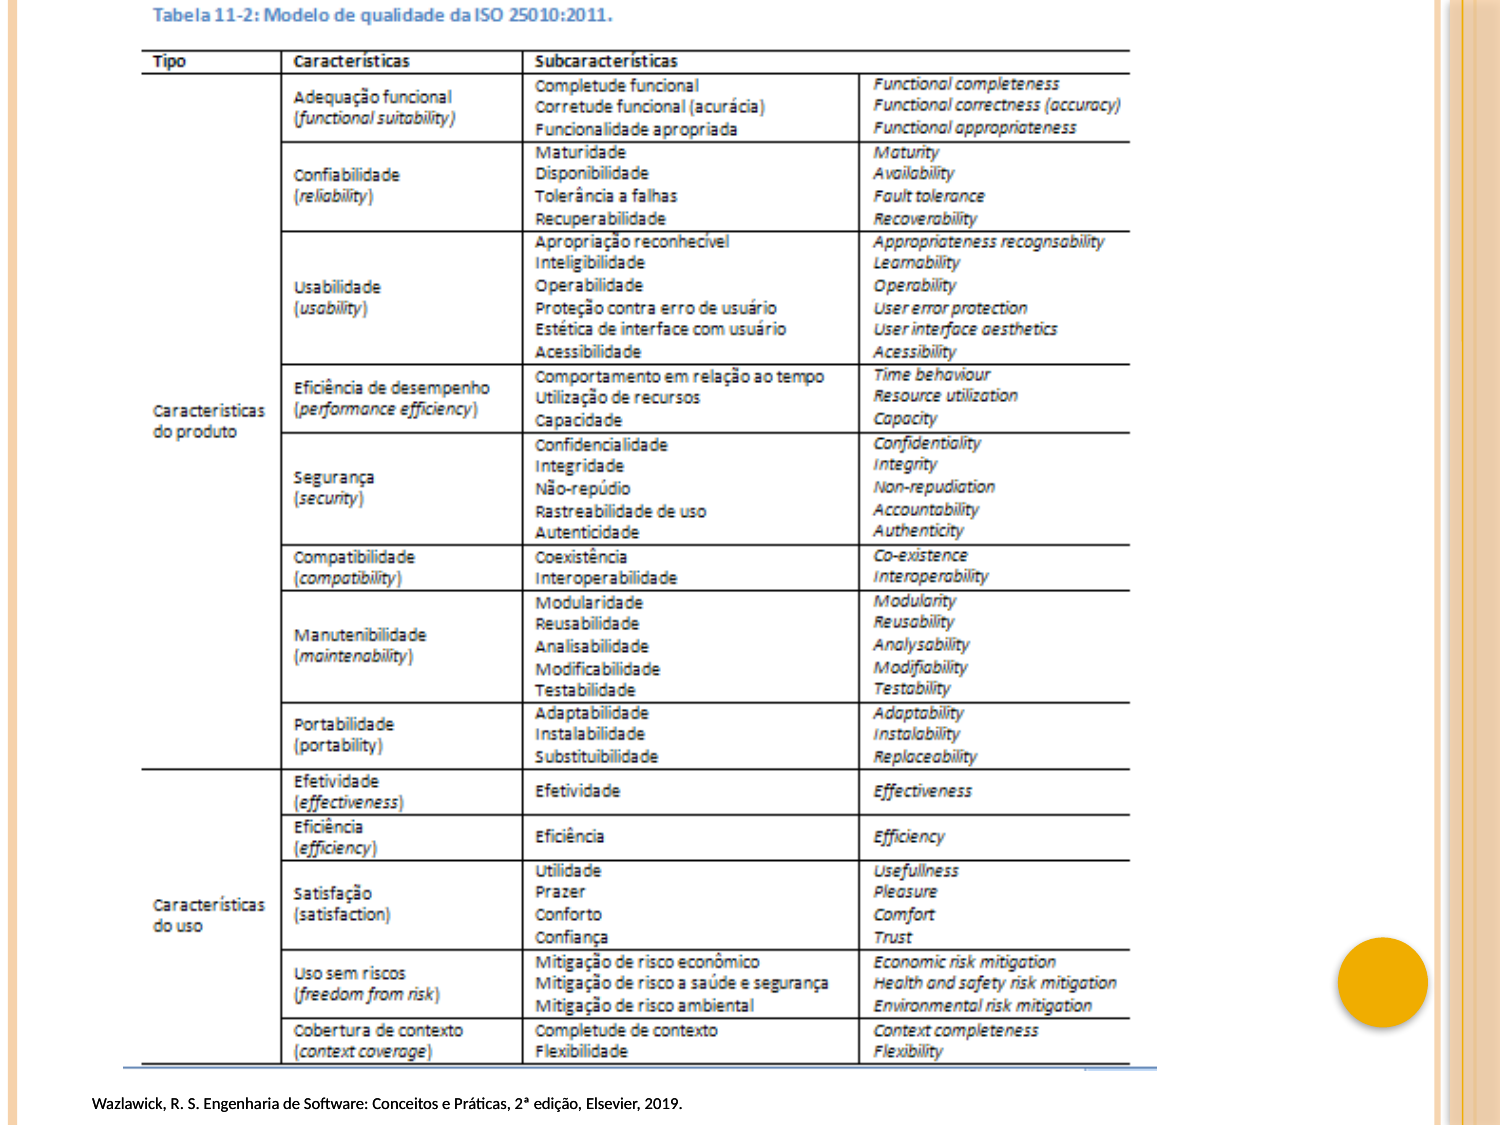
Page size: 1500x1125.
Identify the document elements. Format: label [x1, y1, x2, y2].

list [123, 0, 1157, 1071]
